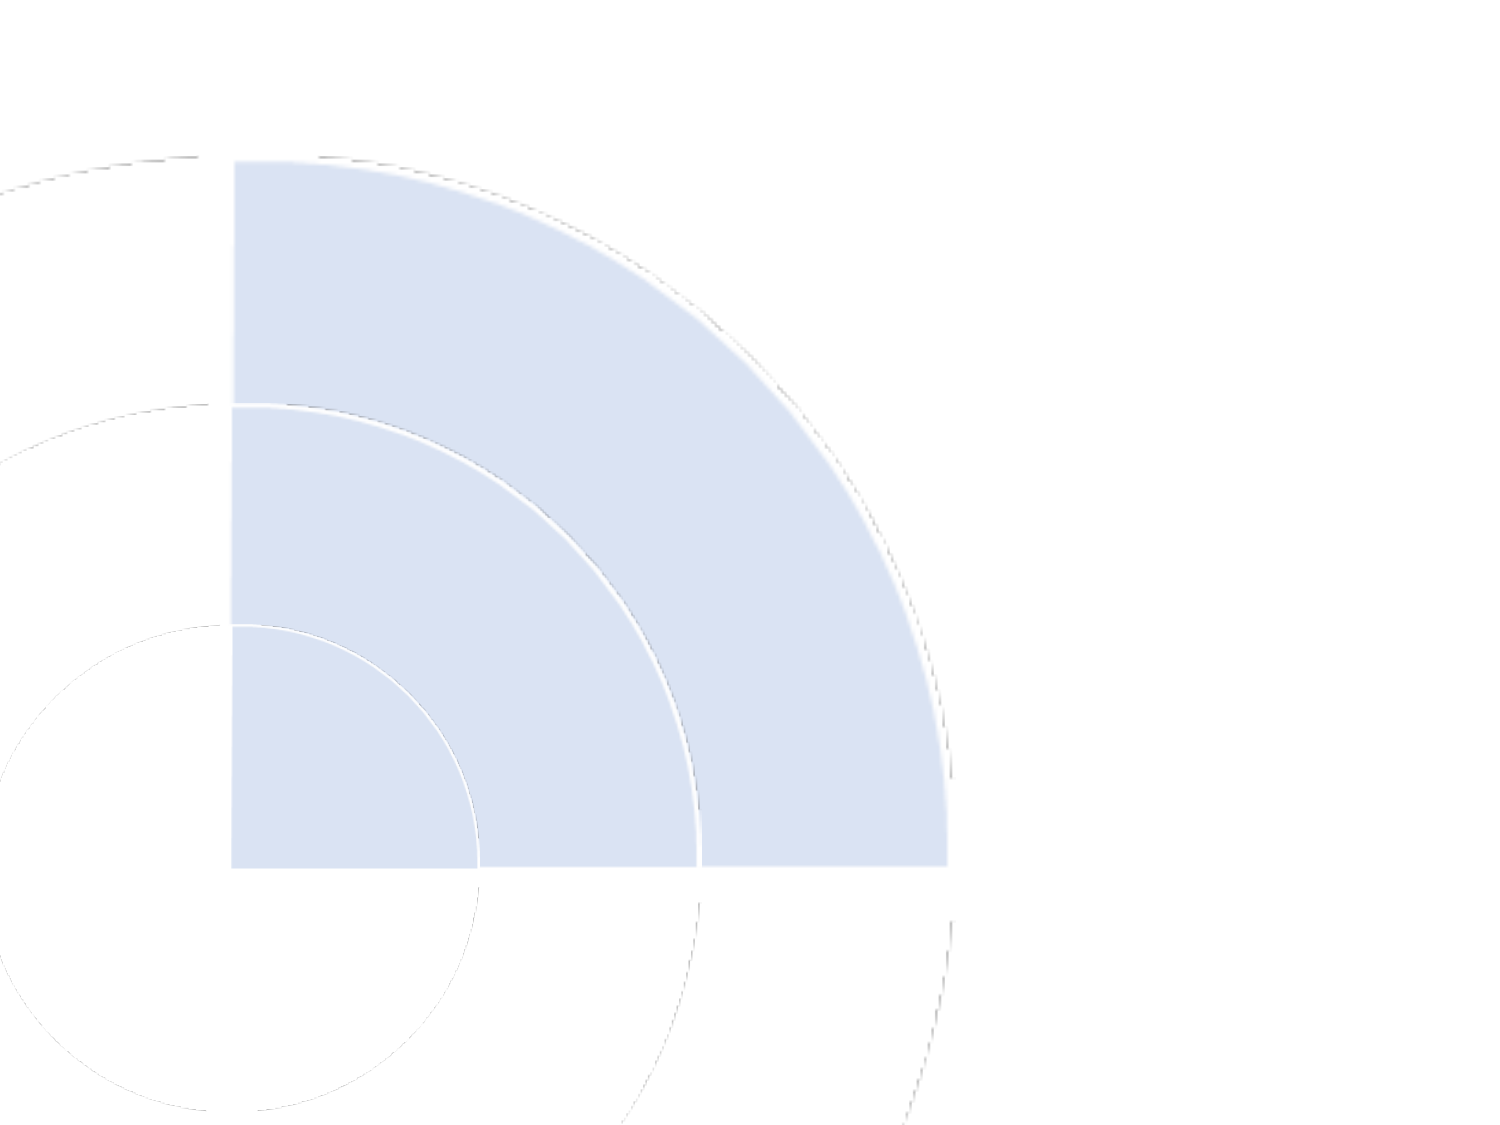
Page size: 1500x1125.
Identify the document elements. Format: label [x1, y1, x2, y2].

picture [0, 155, 956, 1125]
